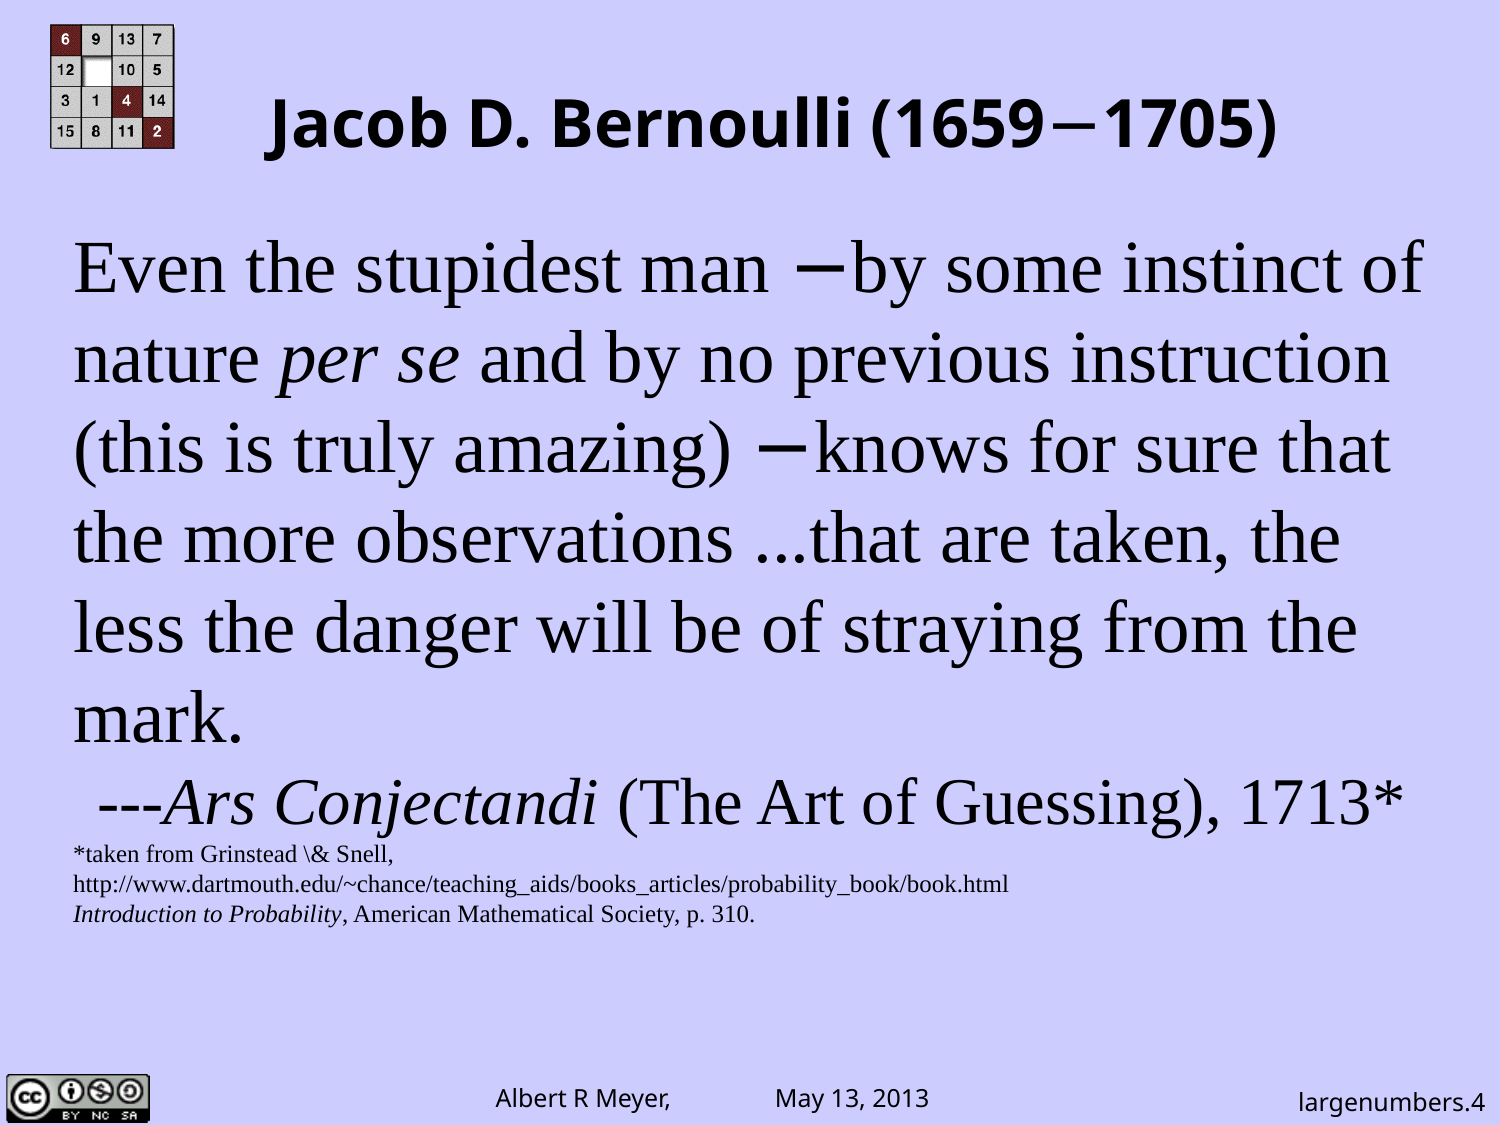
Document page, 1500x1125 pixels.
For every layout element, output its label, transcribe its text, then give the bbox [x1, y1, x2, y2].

text_box Jacob D. Bernoulli (1659−1705) [192, 47, 1355, 195]
text_box Even the stupidest man −by some instinct of nature per se and by no previous instruction (this is truly amazing) −knows for sure that the more observations ...that are taken, the less the danger will be of straying from the mark. ---Ars Conjectandi (The Art of Guessing), 1713* *taken from Grinstead \& Snell, http://www.dartmouth.edu/~chance/teaching_aids/books_articles/probability_book/book.html Introduction to Probability, American Mathematical Society, p. 310. [58, 210, 1446, 935]
picture [6, 1074, 150, 1123]
picture [50, 24, 175, 149]
